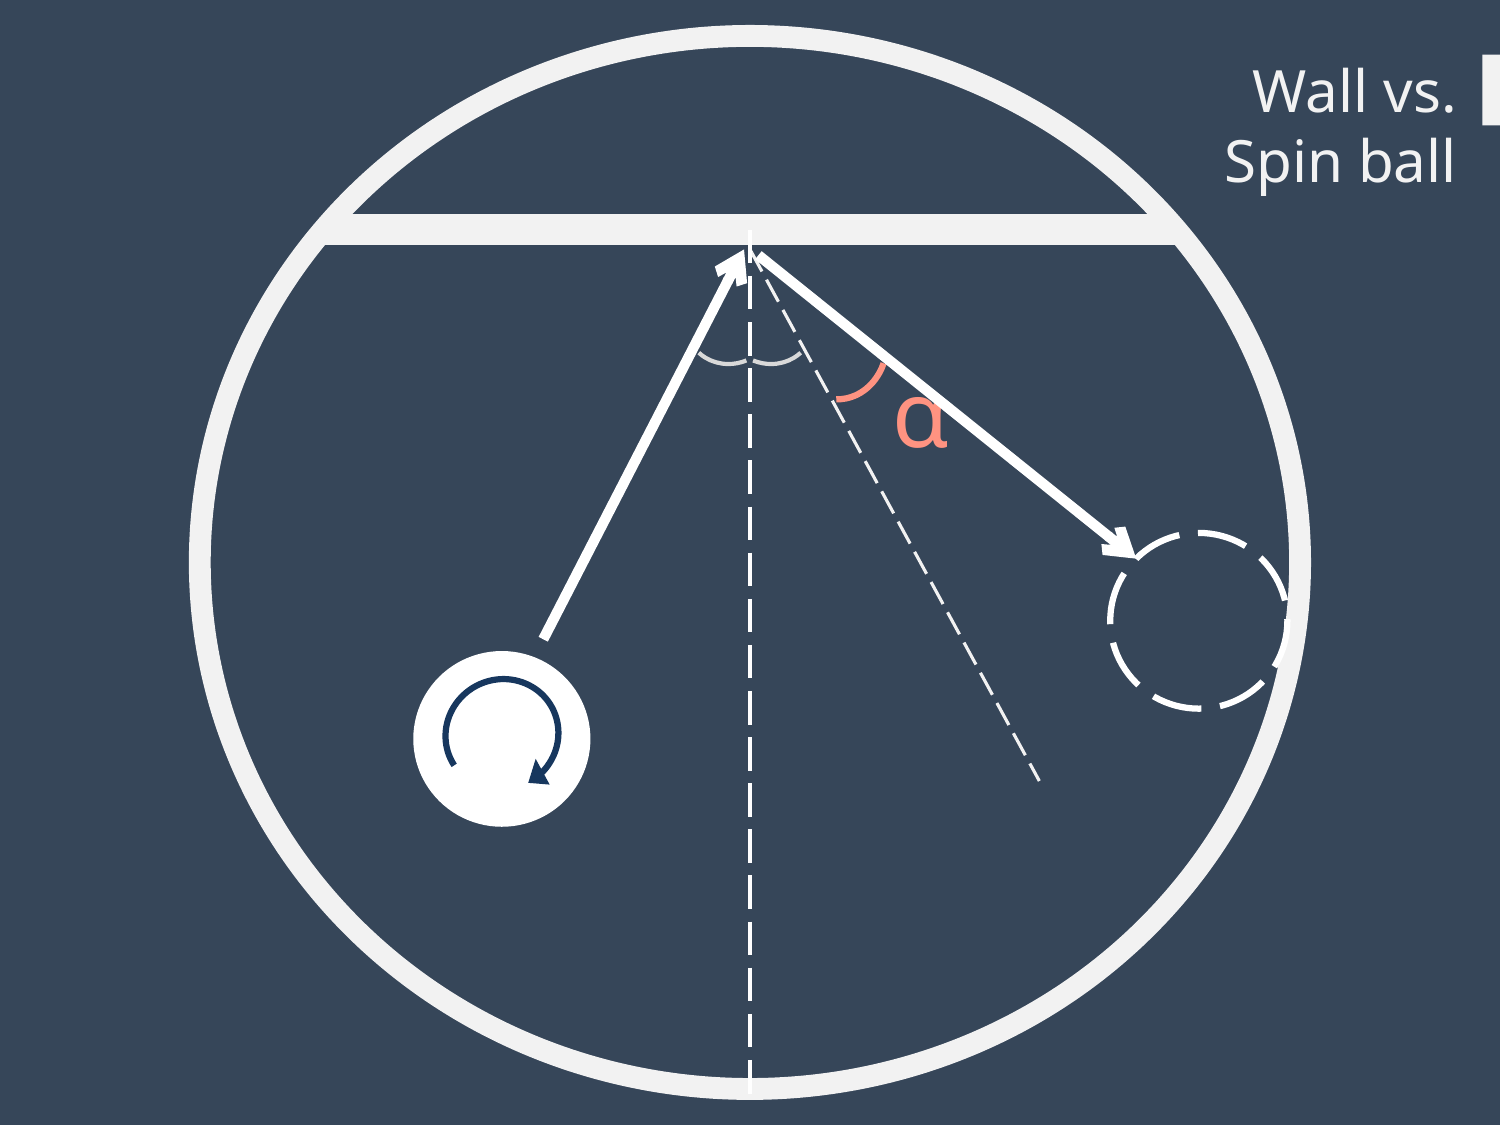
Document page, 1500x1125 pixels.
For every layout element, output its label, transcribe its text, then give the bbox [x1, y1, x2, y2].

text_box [754, 565, 1040, 782]
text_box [758, 254, 1137, 559]
text_box Wall vs. Spin ball [1209, 47, 1472, 202]
text_box [186, 22, 1314, 1102]
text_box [542, 249, 745, 640]
text_box [1480, 52, 1500, 127]
text_box [411, 648, 593, 829]
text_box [754, 249, 1040, 255]
text_box [440, 673, 564, 787]
text_box [1108, 530, 1290, 711]
